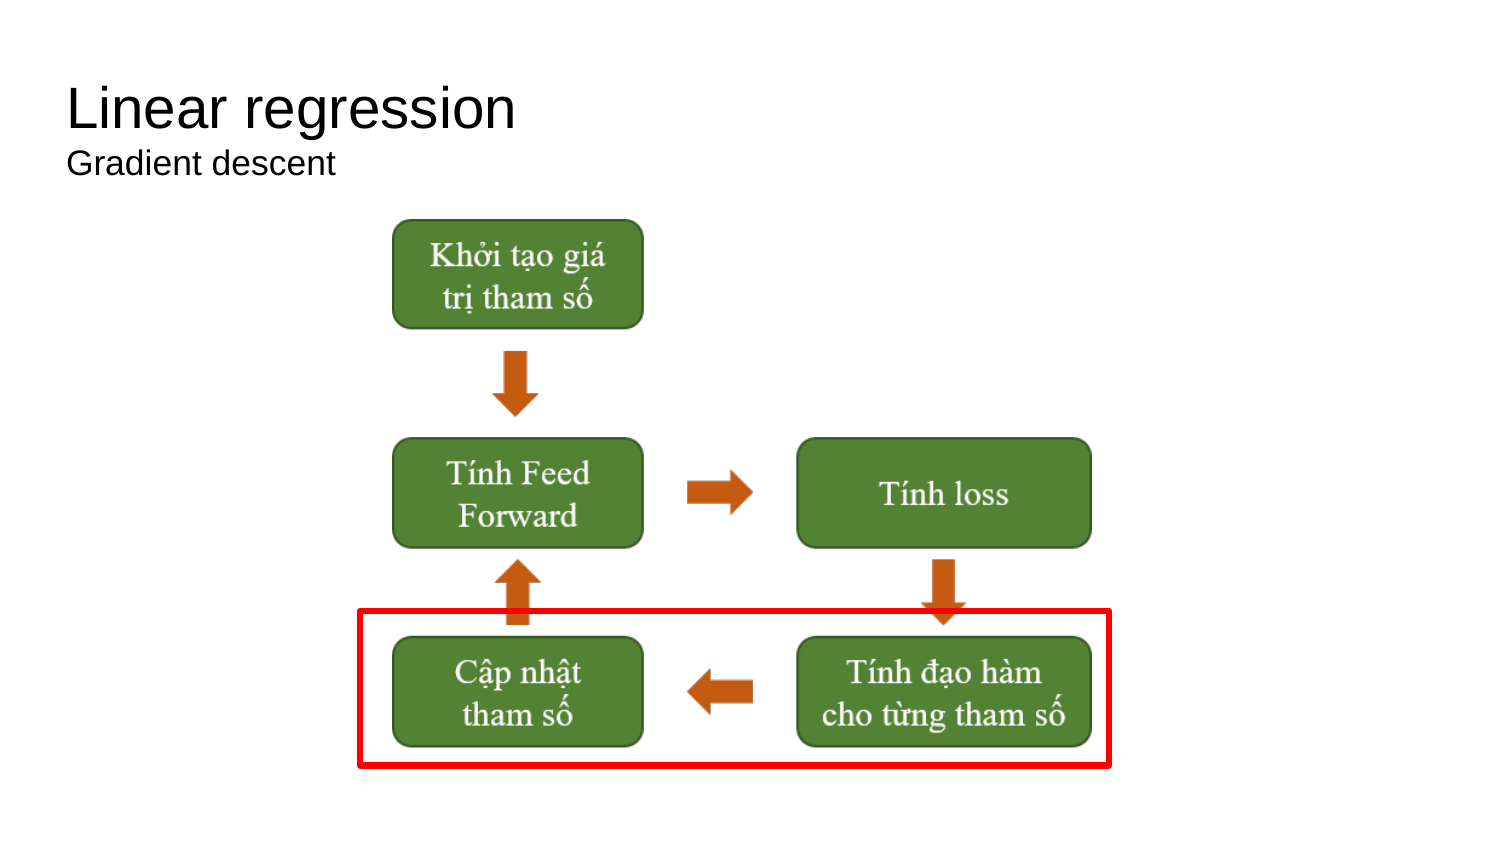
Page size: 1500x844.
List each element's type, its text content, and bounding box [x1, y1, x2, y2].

title Linear regression Gradient descent [51, 55, 1449, 149]
text_box [359, 610, 1110, 766]
picture [392, 219, 1092, 756]
